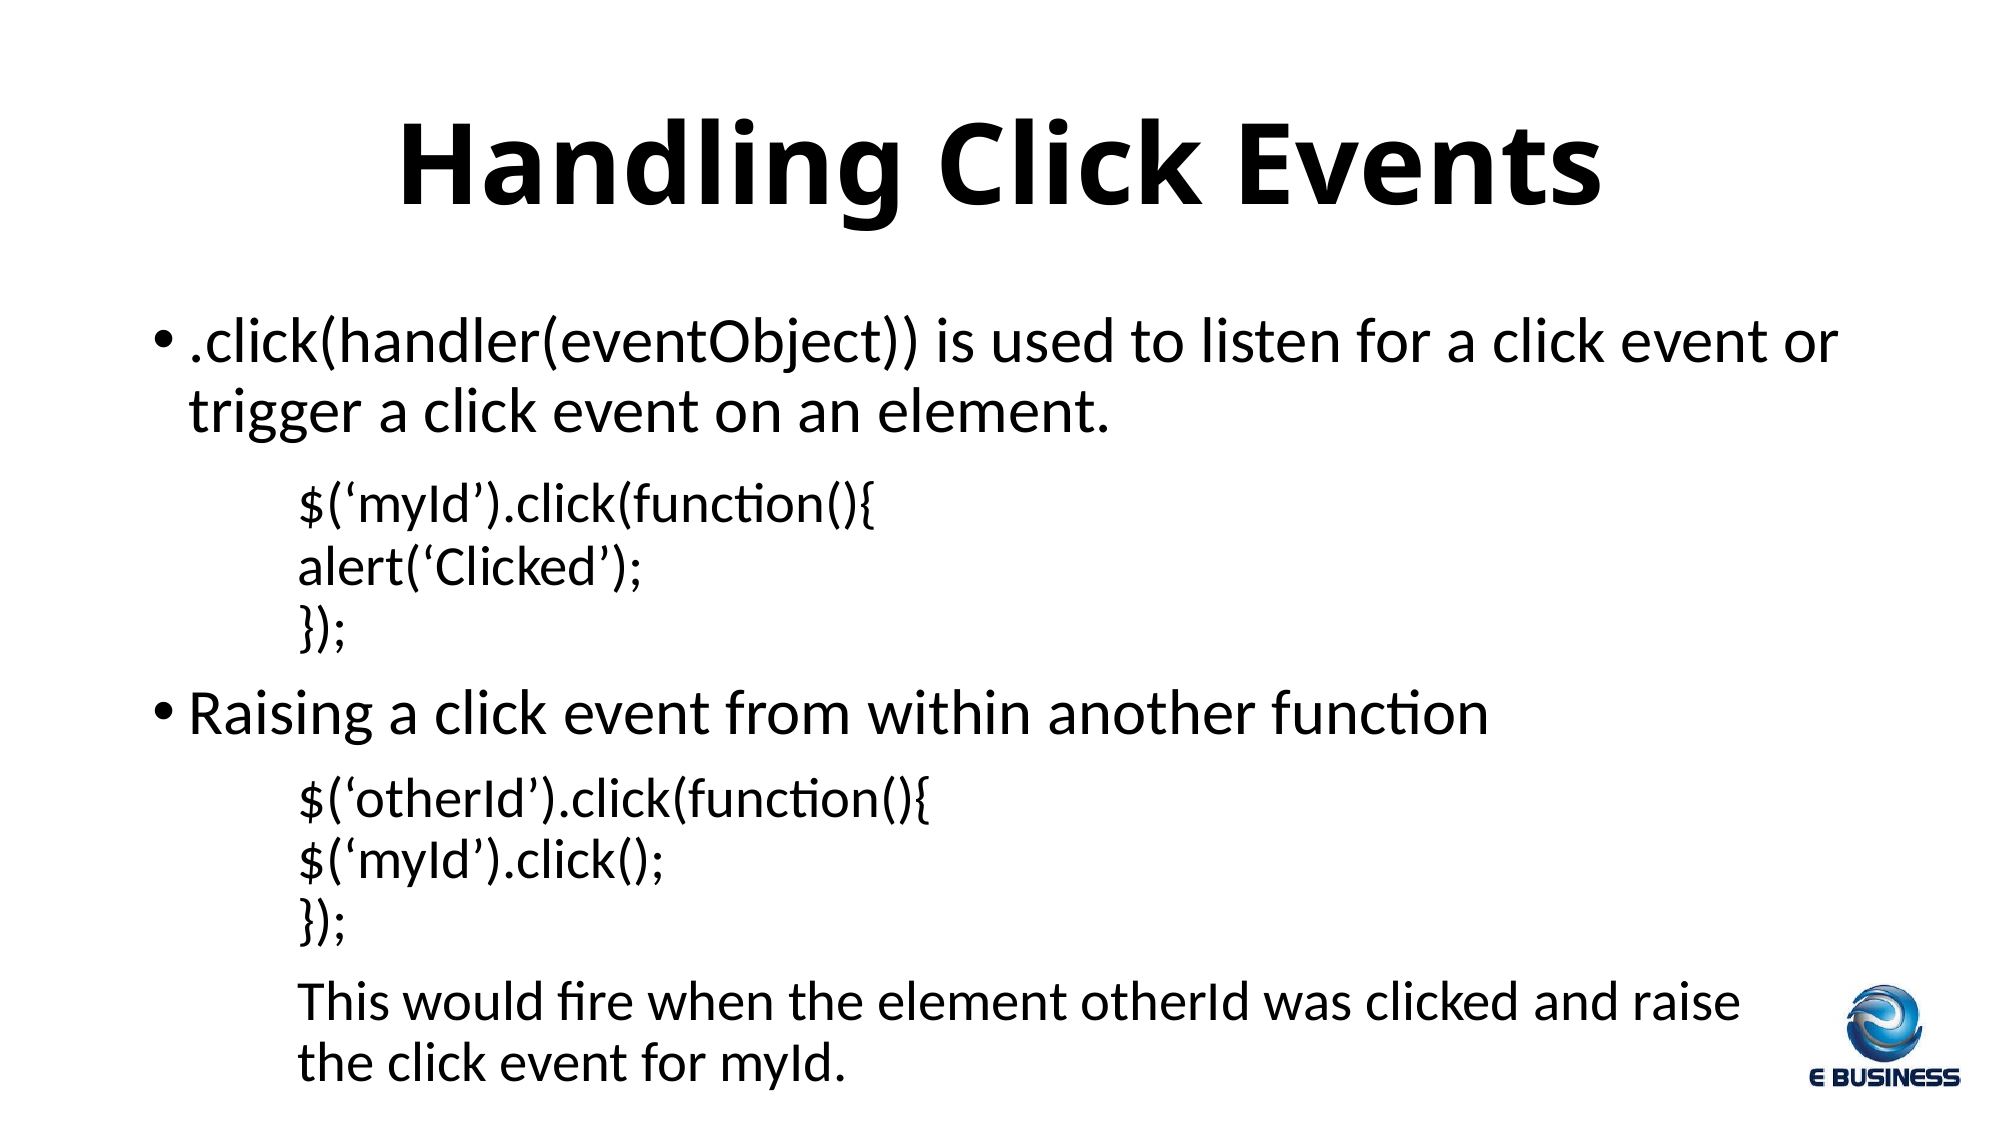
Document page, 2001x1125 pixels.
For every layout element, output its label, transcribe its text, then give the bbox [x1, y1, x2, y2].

title Handling Click Events [125, 59, 1875, 278]
list .click(handler(eventObject)) is used to listen for a click event or trigger a click event on an element. $(‘myId’).click(function(){ alert(‘Clicked’); }); Raising a click event from within another function $(‘otherId’).click(function(){ $(‘myId’).click(); }); This would fire when the element otherId was clicked and raise the click event for myId. [137, 299, 1863, 1102]
picture [1863, 983, 1961, 1088]
